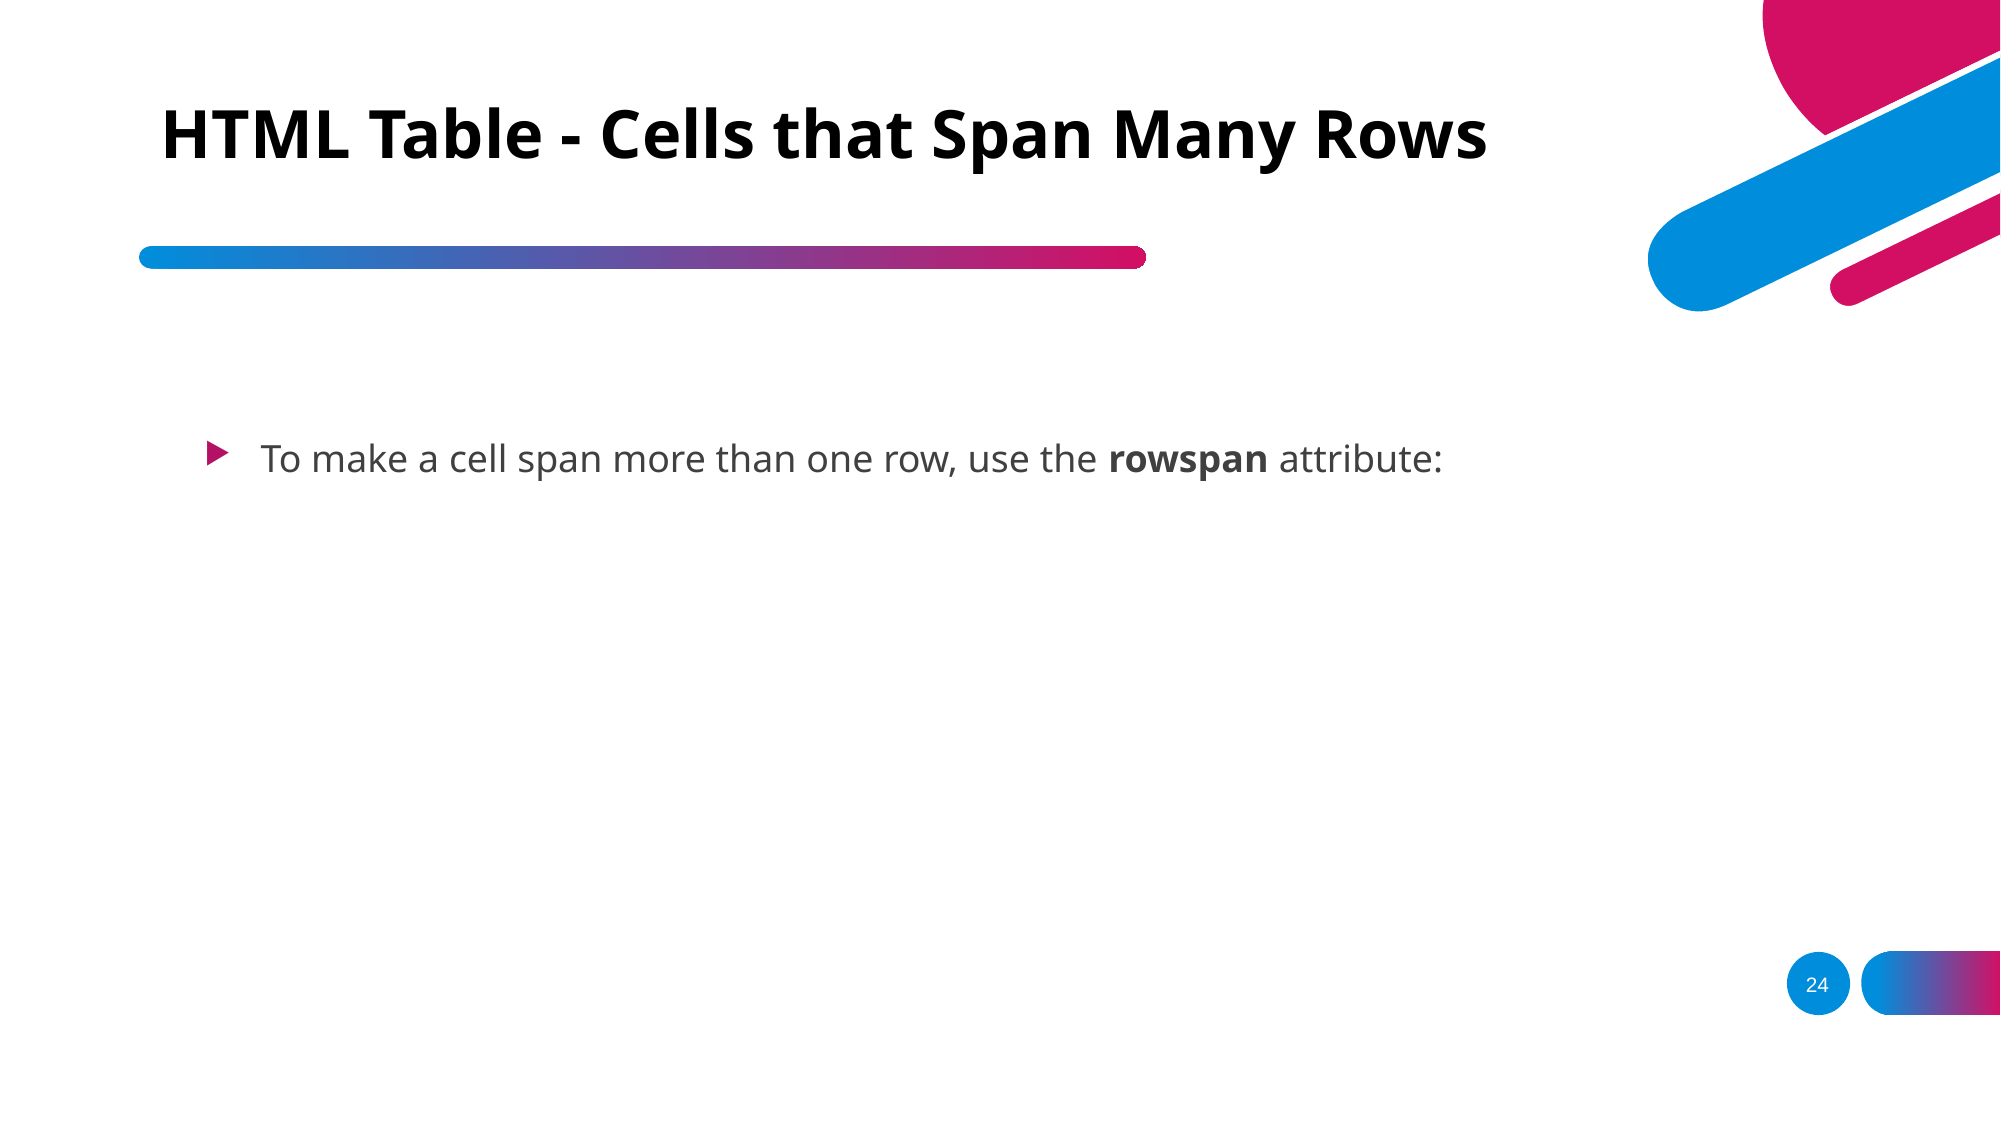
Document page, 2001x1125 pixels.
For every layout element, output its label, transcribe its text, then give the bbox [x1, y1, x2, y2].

title HTML Table - Cells that Span Many Rows [145, 59, 1726, 215]
text_box To make a cell span more than one row, use the rowspan attribute: [189, 427, 1724, 803]
slide_number 24 [1772, 954, 1863, 1015]
